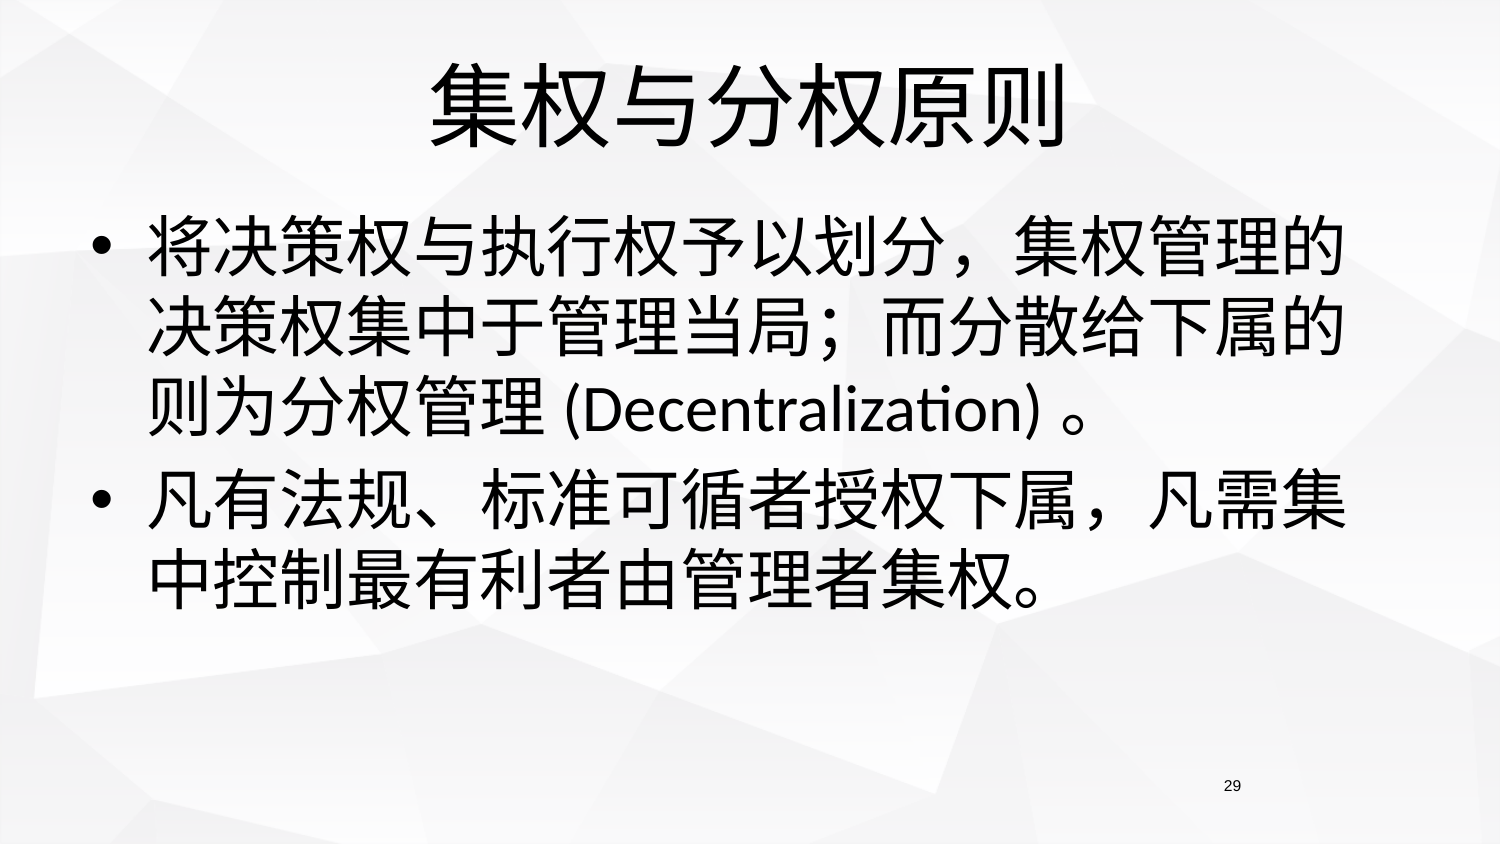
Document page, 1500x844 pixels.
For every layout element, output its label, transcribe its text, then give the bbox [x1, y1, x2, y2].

list 将决策权与执行权予以划分，集权管理的决策权集中于管理当局；而分散给下属的则为分权管理(Decentralization)。 凡有法规、标准可循者授权下属，凡需集中控制最有利者由管理者集权。 [75, 196, 1425, 754]
picture [0, 0, 1500, 844]
text_box [993, 768, 1257, 826]
title 集权与分权原则 [75, 33, 1425, 175]
